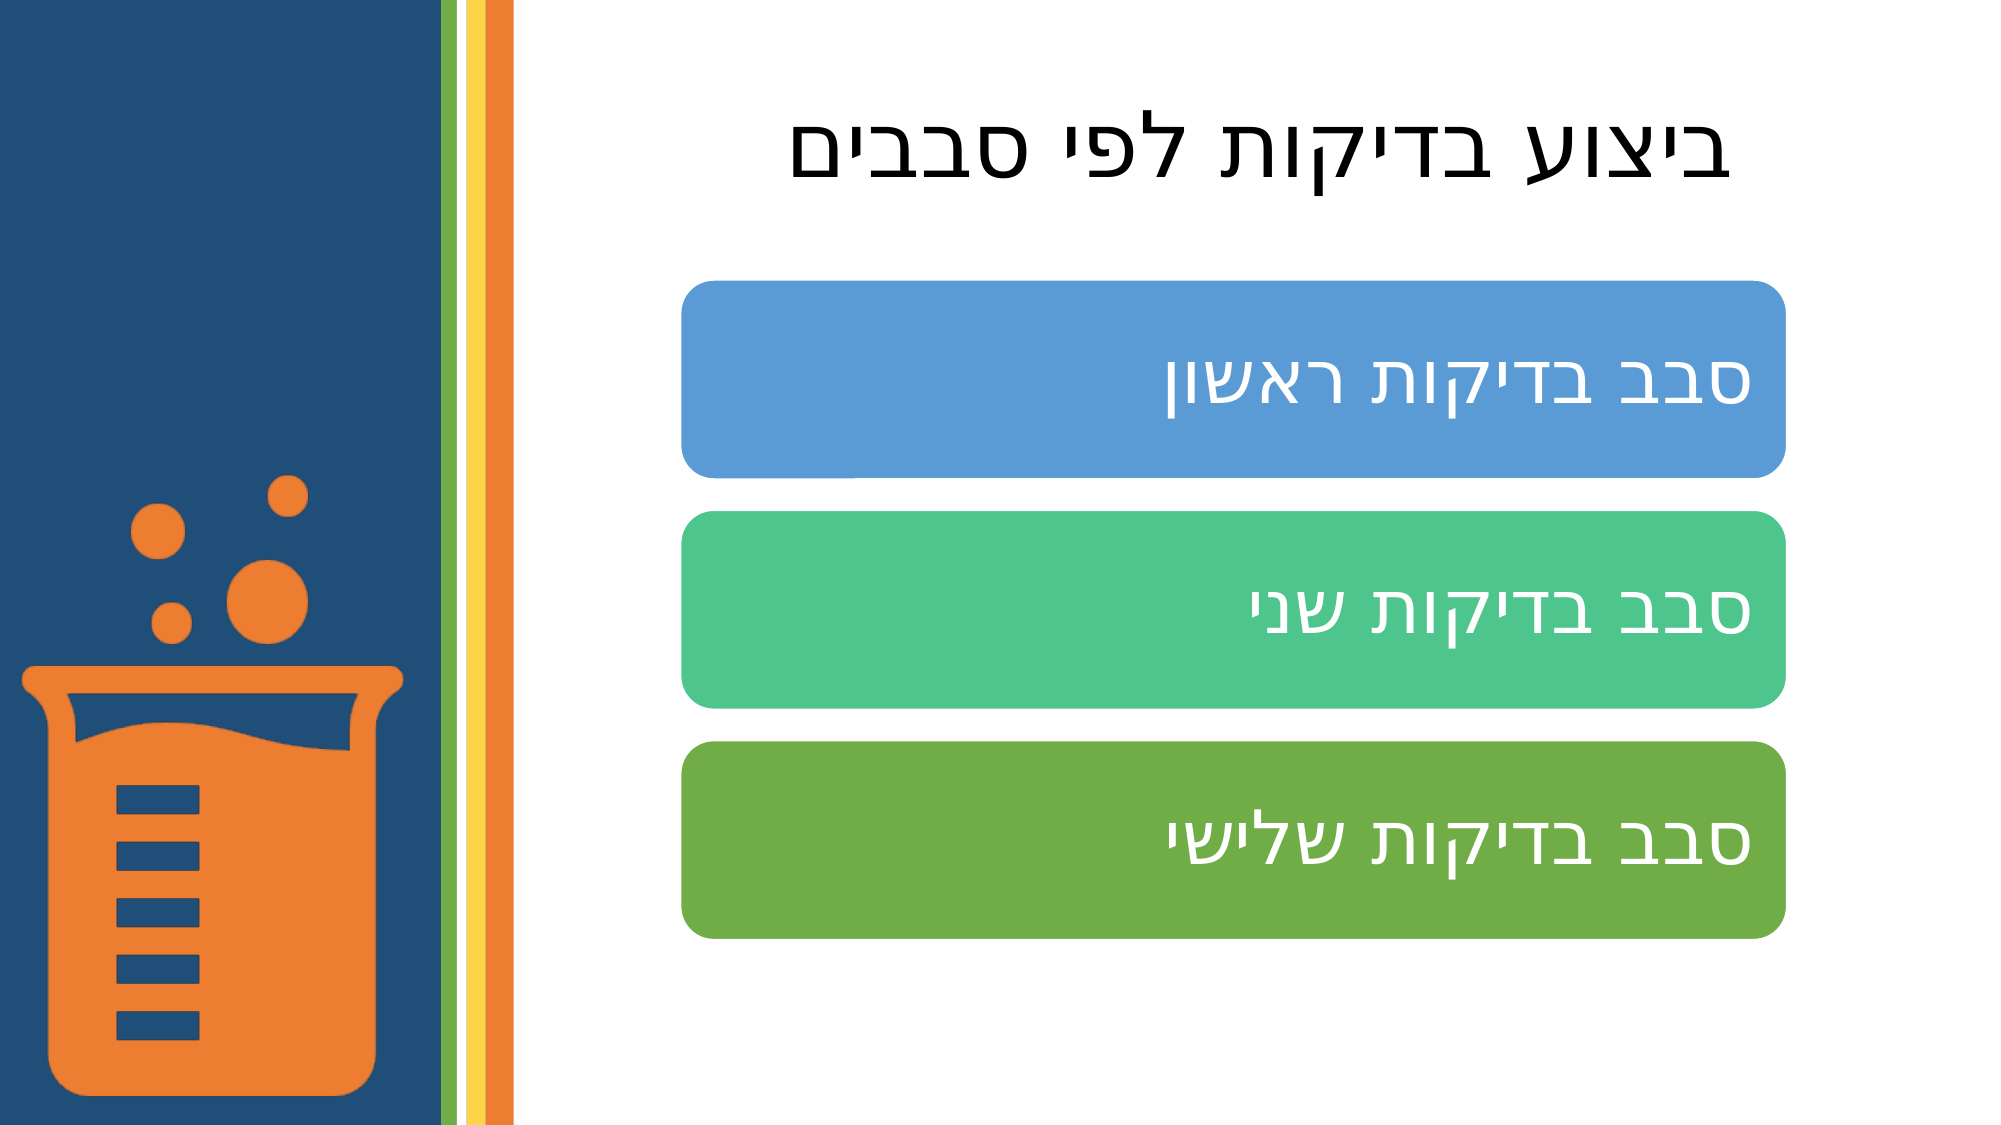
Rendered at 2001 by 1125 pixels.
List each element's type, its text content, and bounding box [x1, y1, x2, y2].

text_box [0, 0, 541, 1125]
text_box ביצוע בדיקות לפי סבבים [573, 64, 1948, 233]
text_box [680, 232, 1787, 988]
